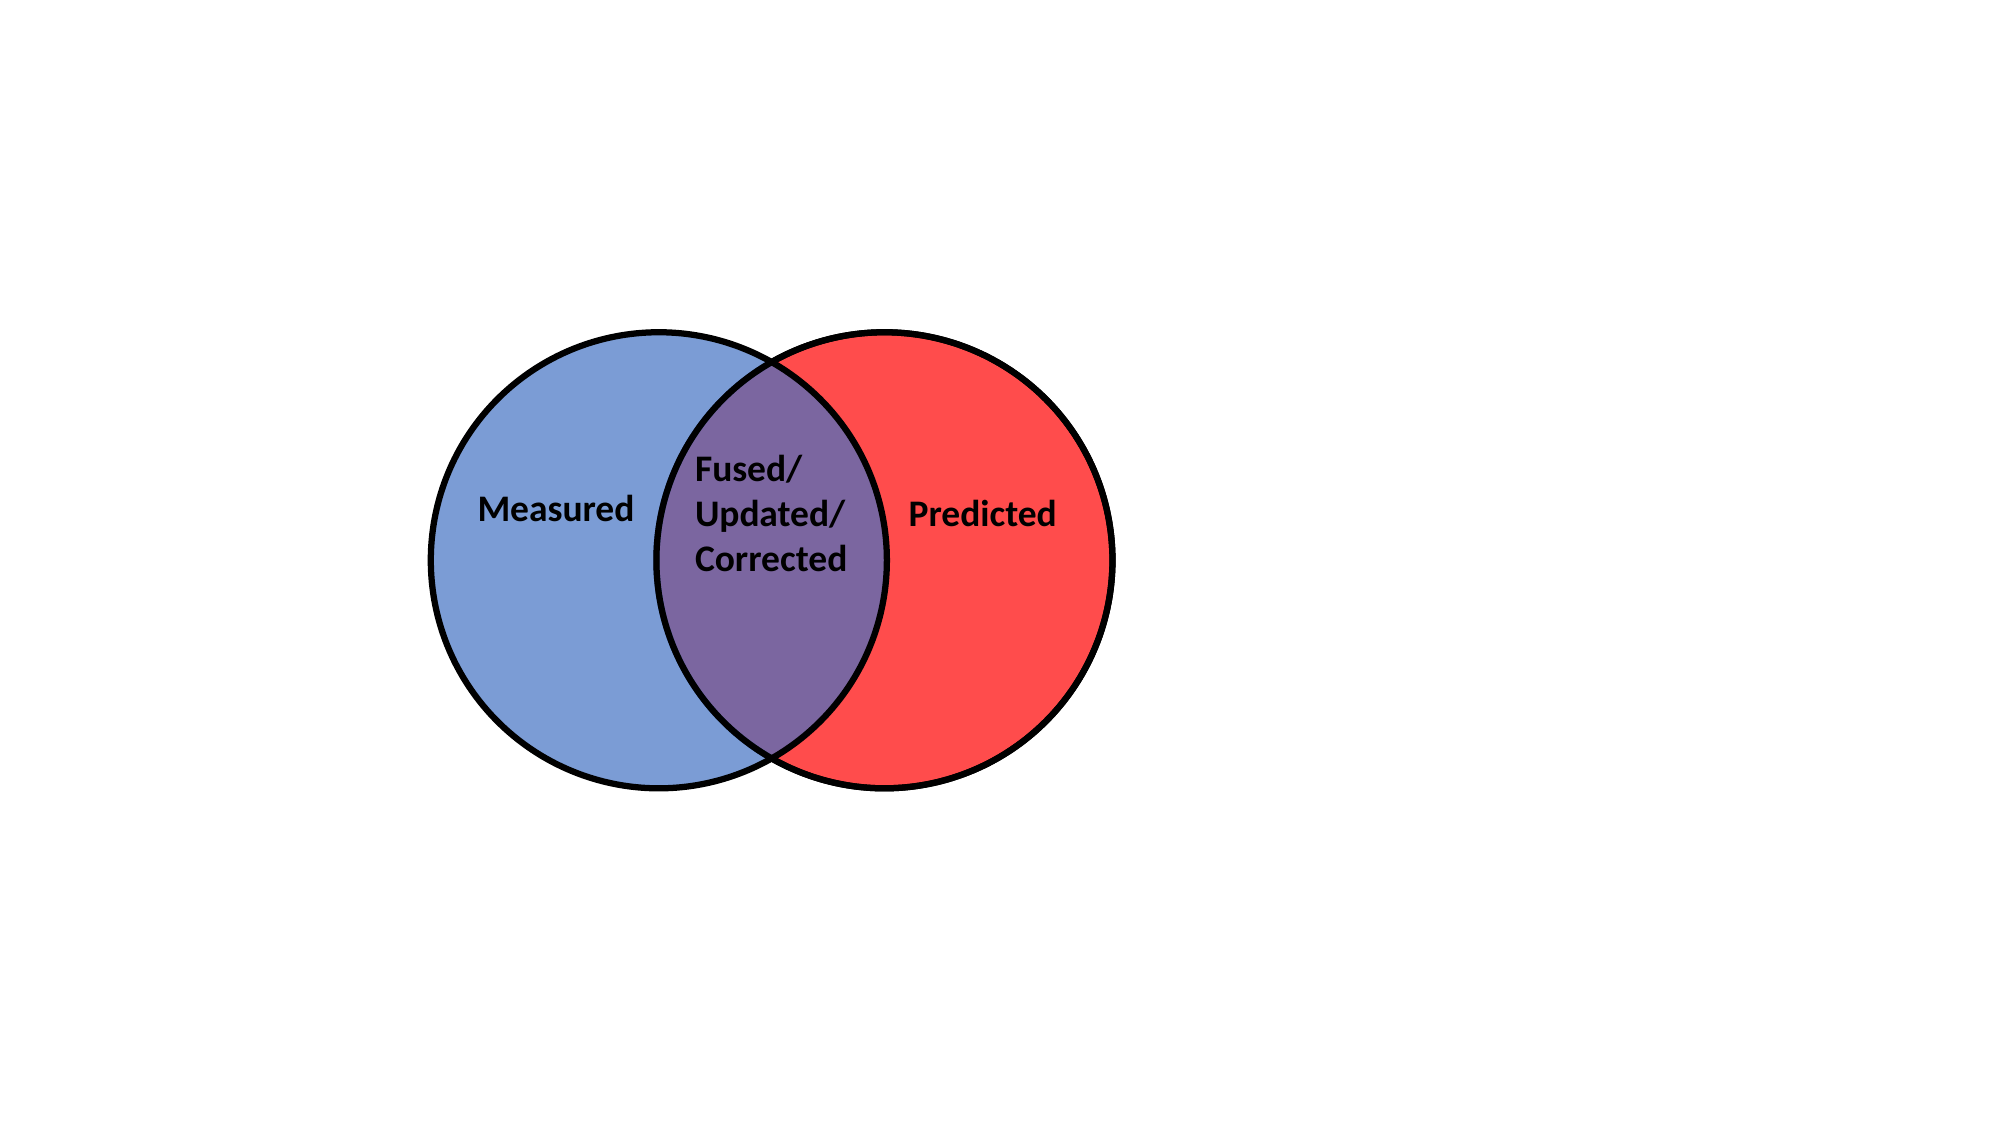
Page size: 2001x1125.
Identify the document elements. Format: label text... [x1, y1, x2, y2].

text_box Fused/ Updated/ Corrected [680, 436, 905, 586]
text_box Measured [462, 476, 674, 537]
text_box [655, 456, 1114, 790]
text_box Predicted [905, 481, 1105, 542]
text_box [691, 331, 1100, 481]
text_box [429, 331, 771, 790]
